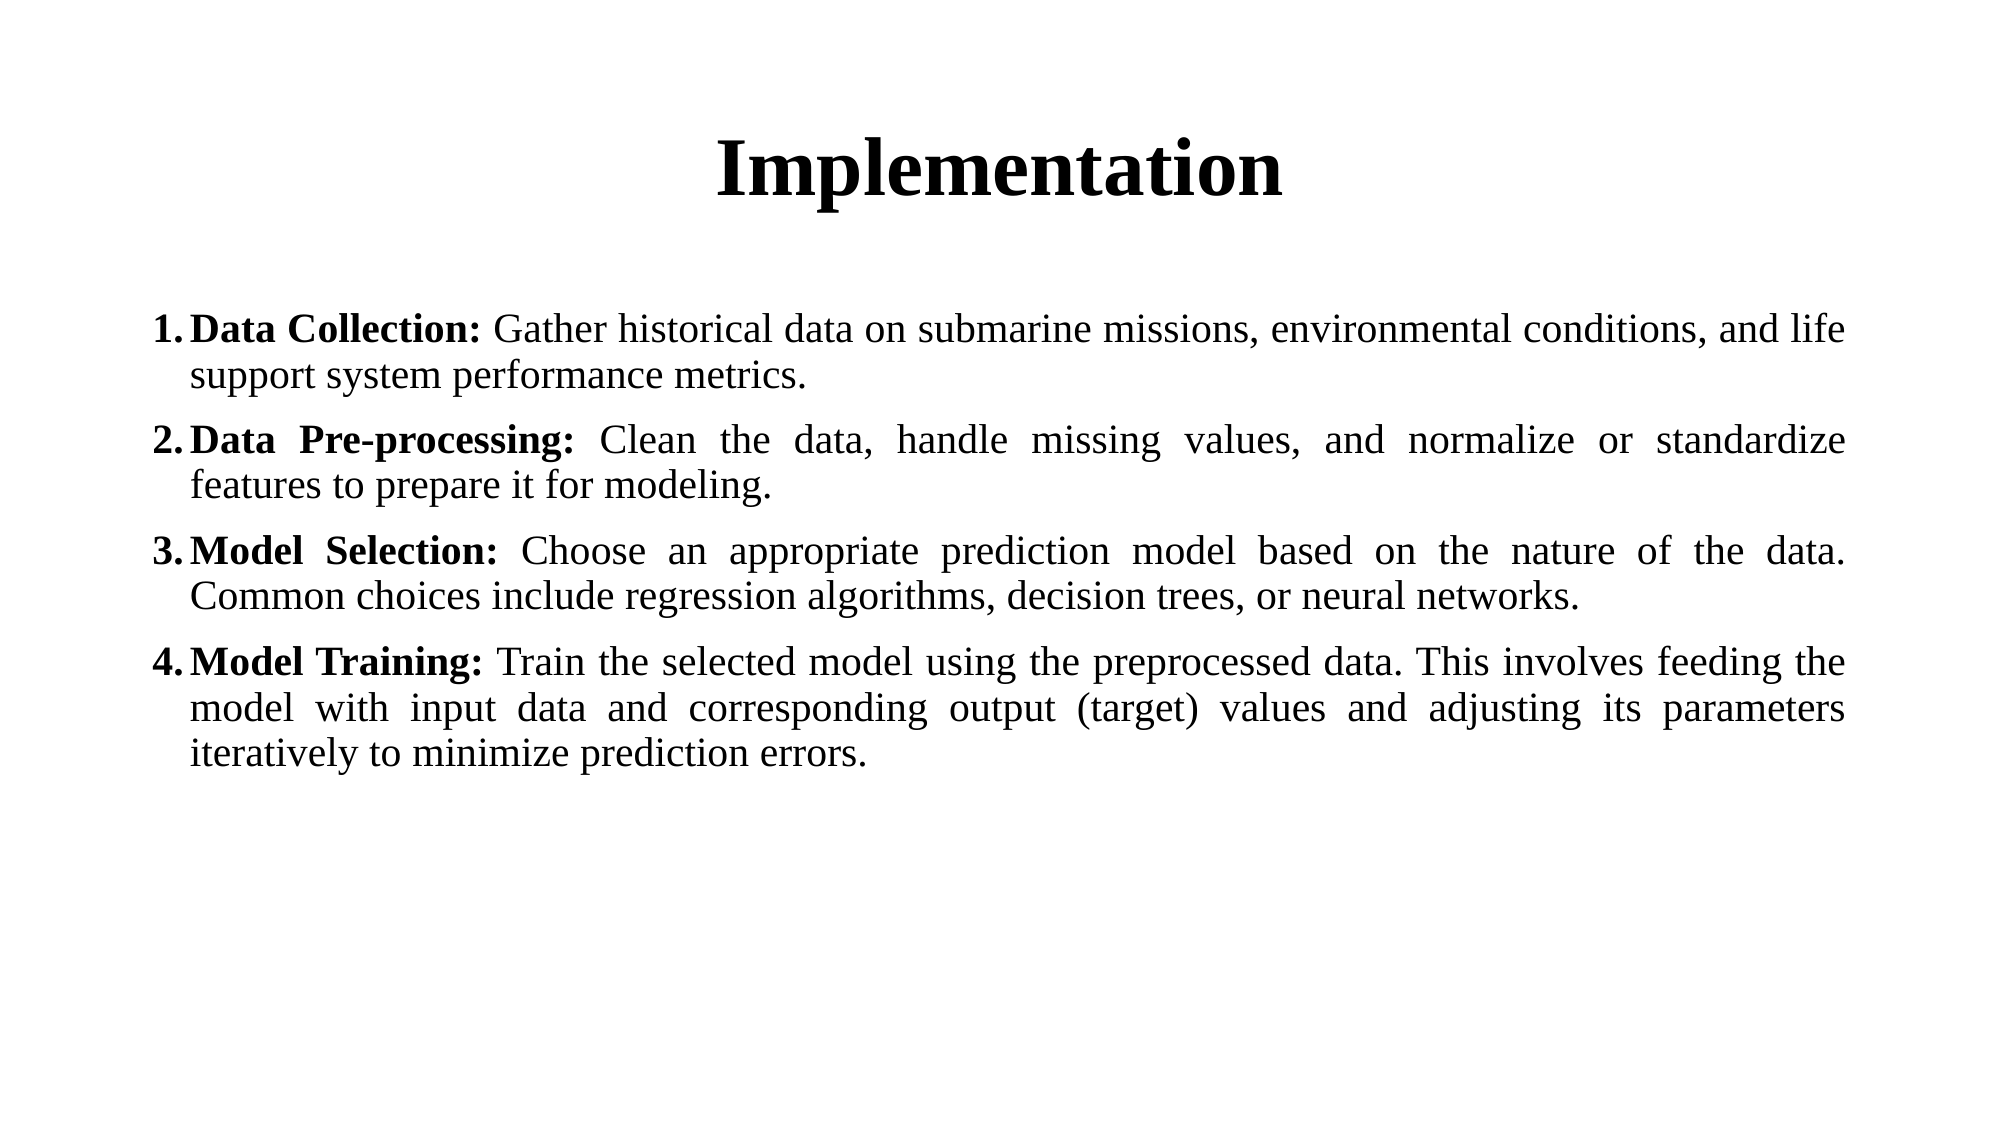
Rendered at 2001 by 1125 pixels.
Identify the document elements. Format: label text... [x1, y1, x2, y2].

list Data Collection: Gather historical data on submarine missions, environmental conditions, and life support system performance metrics. Data Pre-processing: Clean the data, handle missing values, and normalize or standardize features to prepare it for modeling. Model Selection: Choose an appropriate prediction model based on the nature of the data. Common choices include regression algorithms, decision trees, or neural networks. Model Training: Train the selected model using the preprocessed data. This involves feeding the model with input data and corresponding output (target) values and adjusting its parameters iteratively to minimize prediction errors. [137, 299, 1863, 1014]
title Implementation [137, 59, 1863, 278]
